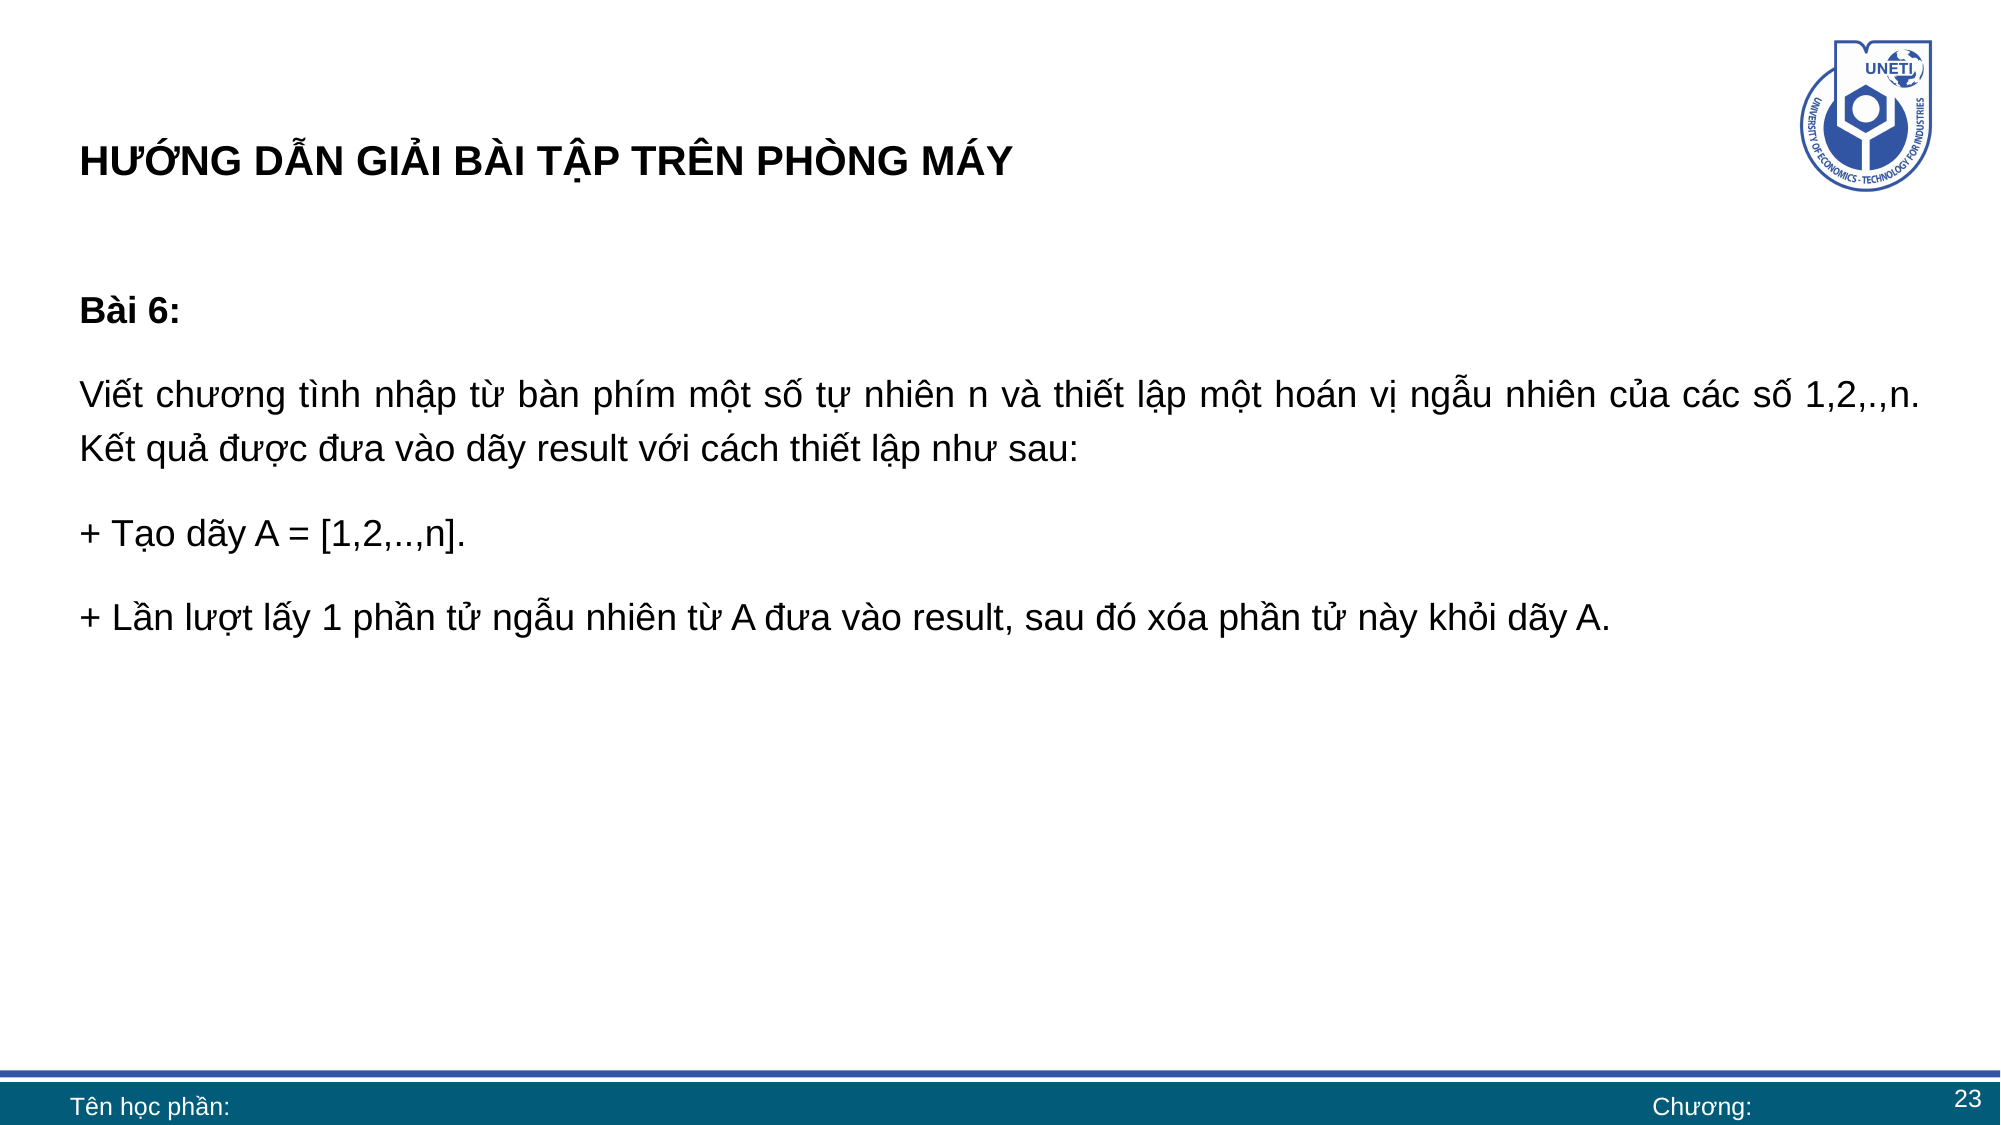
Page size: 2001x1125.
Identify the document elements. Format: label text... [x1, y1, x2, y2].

slide_number 23 [1547, 1071, 1998, 1124]
text_box Chương: [1591, 1082, 1815, 1125]
text_box Tên học phần: [55, 1082, 1591, 1125]
picture [1798, 37, 1936, 116]
title HƯỚNG DẪN GIẢI BÀI TẬP TRÊN PHÒNG MÁY [64, 116, 1936, 248]
list Bài 6: Viết chương tình nhập từ bàn phím một số tự nhiên n và thiết lập một hoán vị ngẫu nhiên của các số 1,2,.,n. Kết quả được đưa vào dãy result với cách thiết lập như sau: + Tạo dãy A = [1,2,..,n]. + Lần lượt lấy 1 phần tử ngẫu nhiên từ A đưa vào result, sau đó xóa phần tử này khỏi dãy A. [64, 269, 1936, 957]
